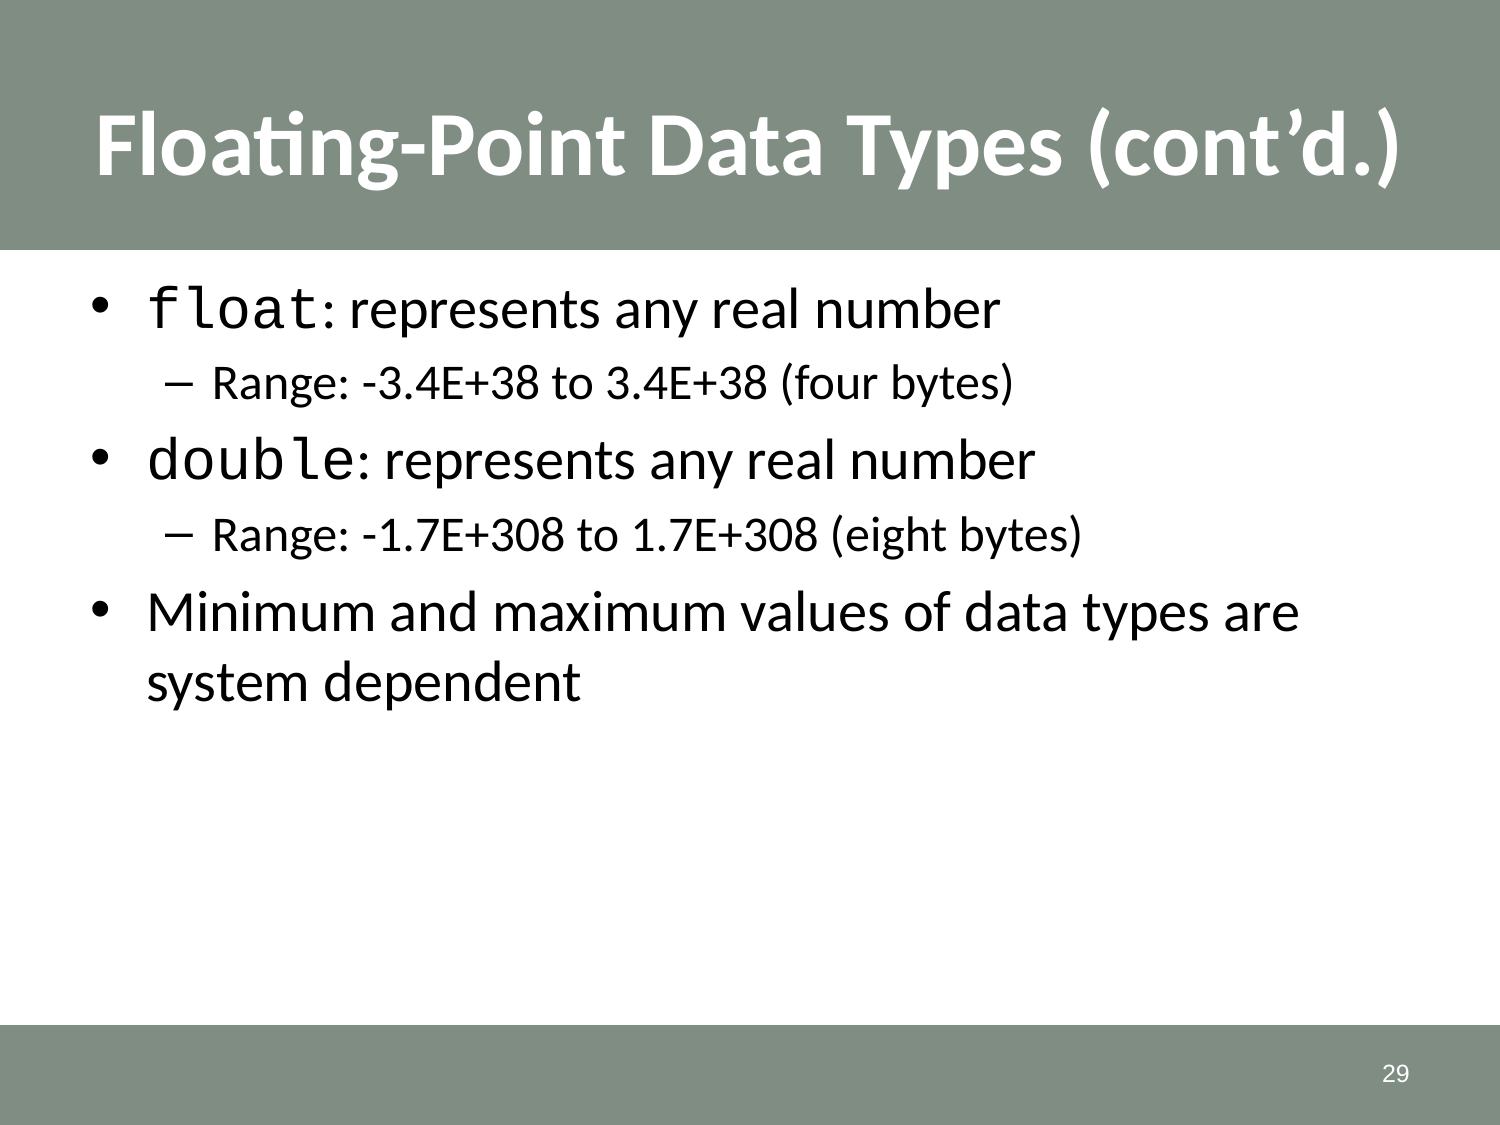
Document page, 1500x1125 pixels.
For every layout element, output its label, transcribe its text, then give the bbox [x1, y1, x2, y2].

slide_number 29 [1074, 1042, 1425, 1103]
title Floating-Point Data Types (cont’d.) [75, 45, 1425, 233]
list float: represents any real number Range: -3.4E+38 to 3.4E+38 (four bytes) double: represents any real number Range: -1.7E+308 to 1.7E+308 (eight bytes) Minimum and maximum values of data types are system dependent [75, 262, 1425, 1005]
